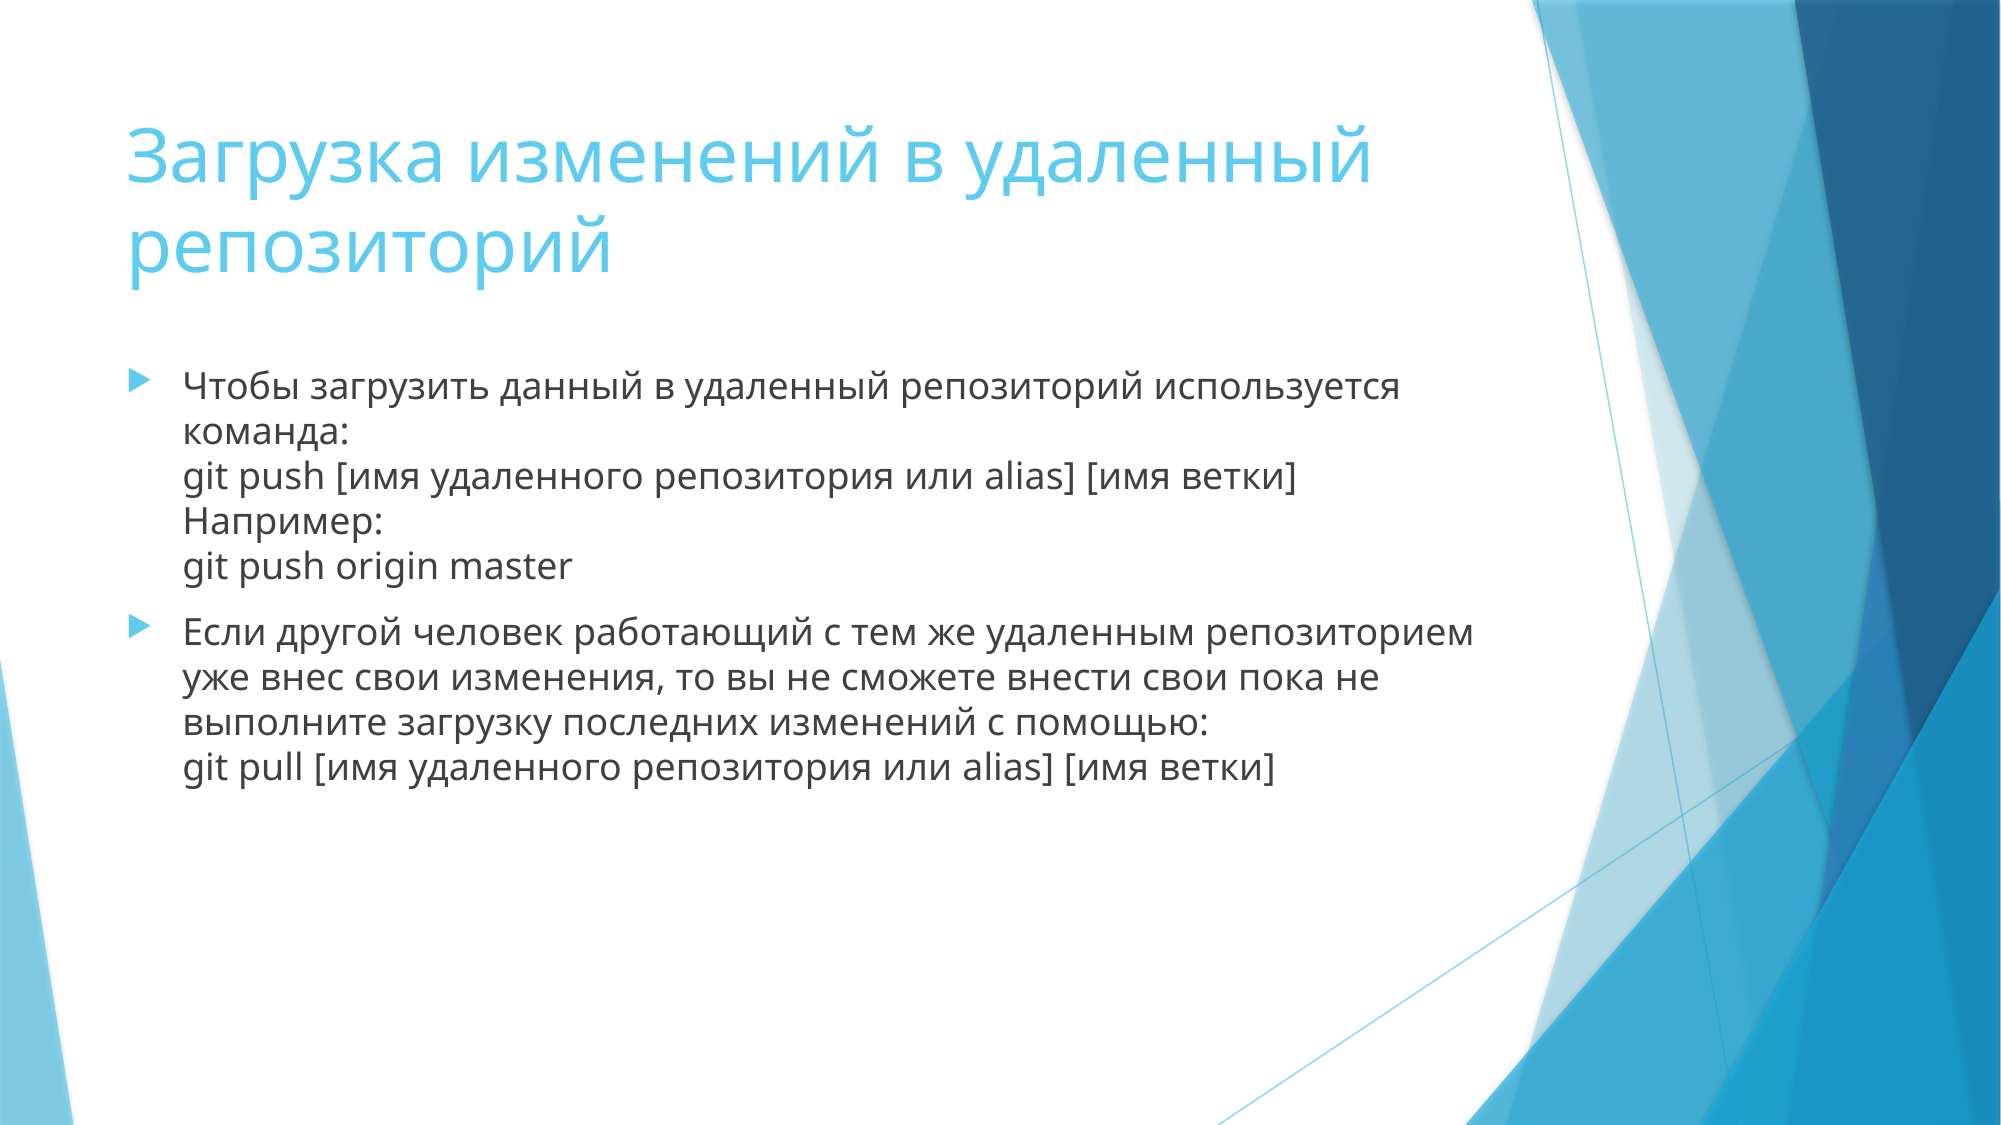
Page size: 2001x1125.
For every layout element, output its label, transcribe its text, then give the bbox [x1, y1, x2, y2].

list Чтобы загрузить данный в удаленный репозиторий используется команда: git push [имя удаленного репозитория или alias] [имя ветки] Например: git push origin master Если другой человек работающий с тем же удаленным репозиторием уже внес свои изменения, то вы не сможете внести свои пока не выполните загрузку последних изменений с помощью: git pull [имя удаленного репозитория или alias] [имя ветки] [111, 354, 1522, 992]
title Загрузка изменений в удаленный репозиторий [111, 99, 1522, 317]
